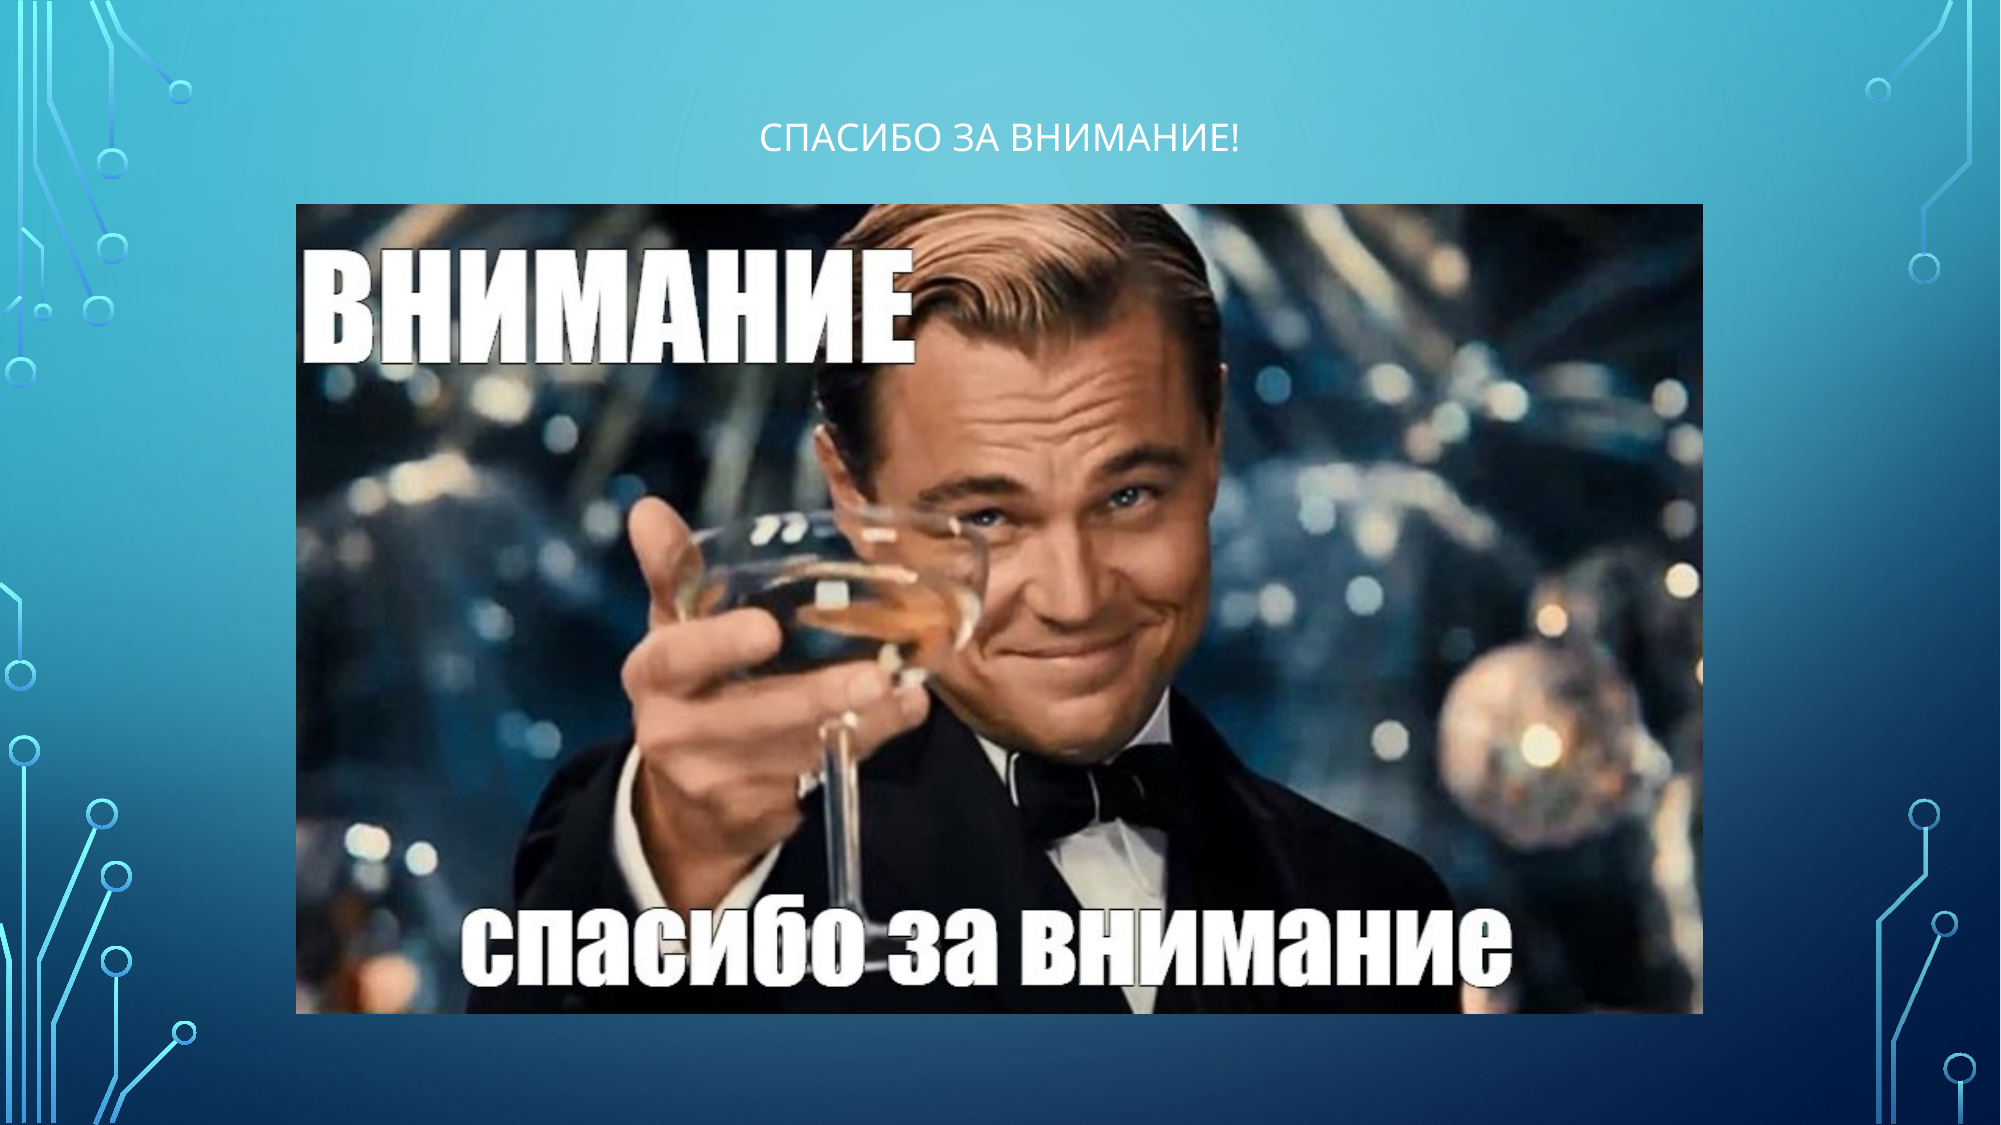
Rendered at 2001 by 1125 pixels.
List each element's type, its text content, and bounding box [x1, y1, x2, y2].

title Спасибо за внимание! [187, 109, 1813, 256]
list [296, 204, 1704, 1015]
